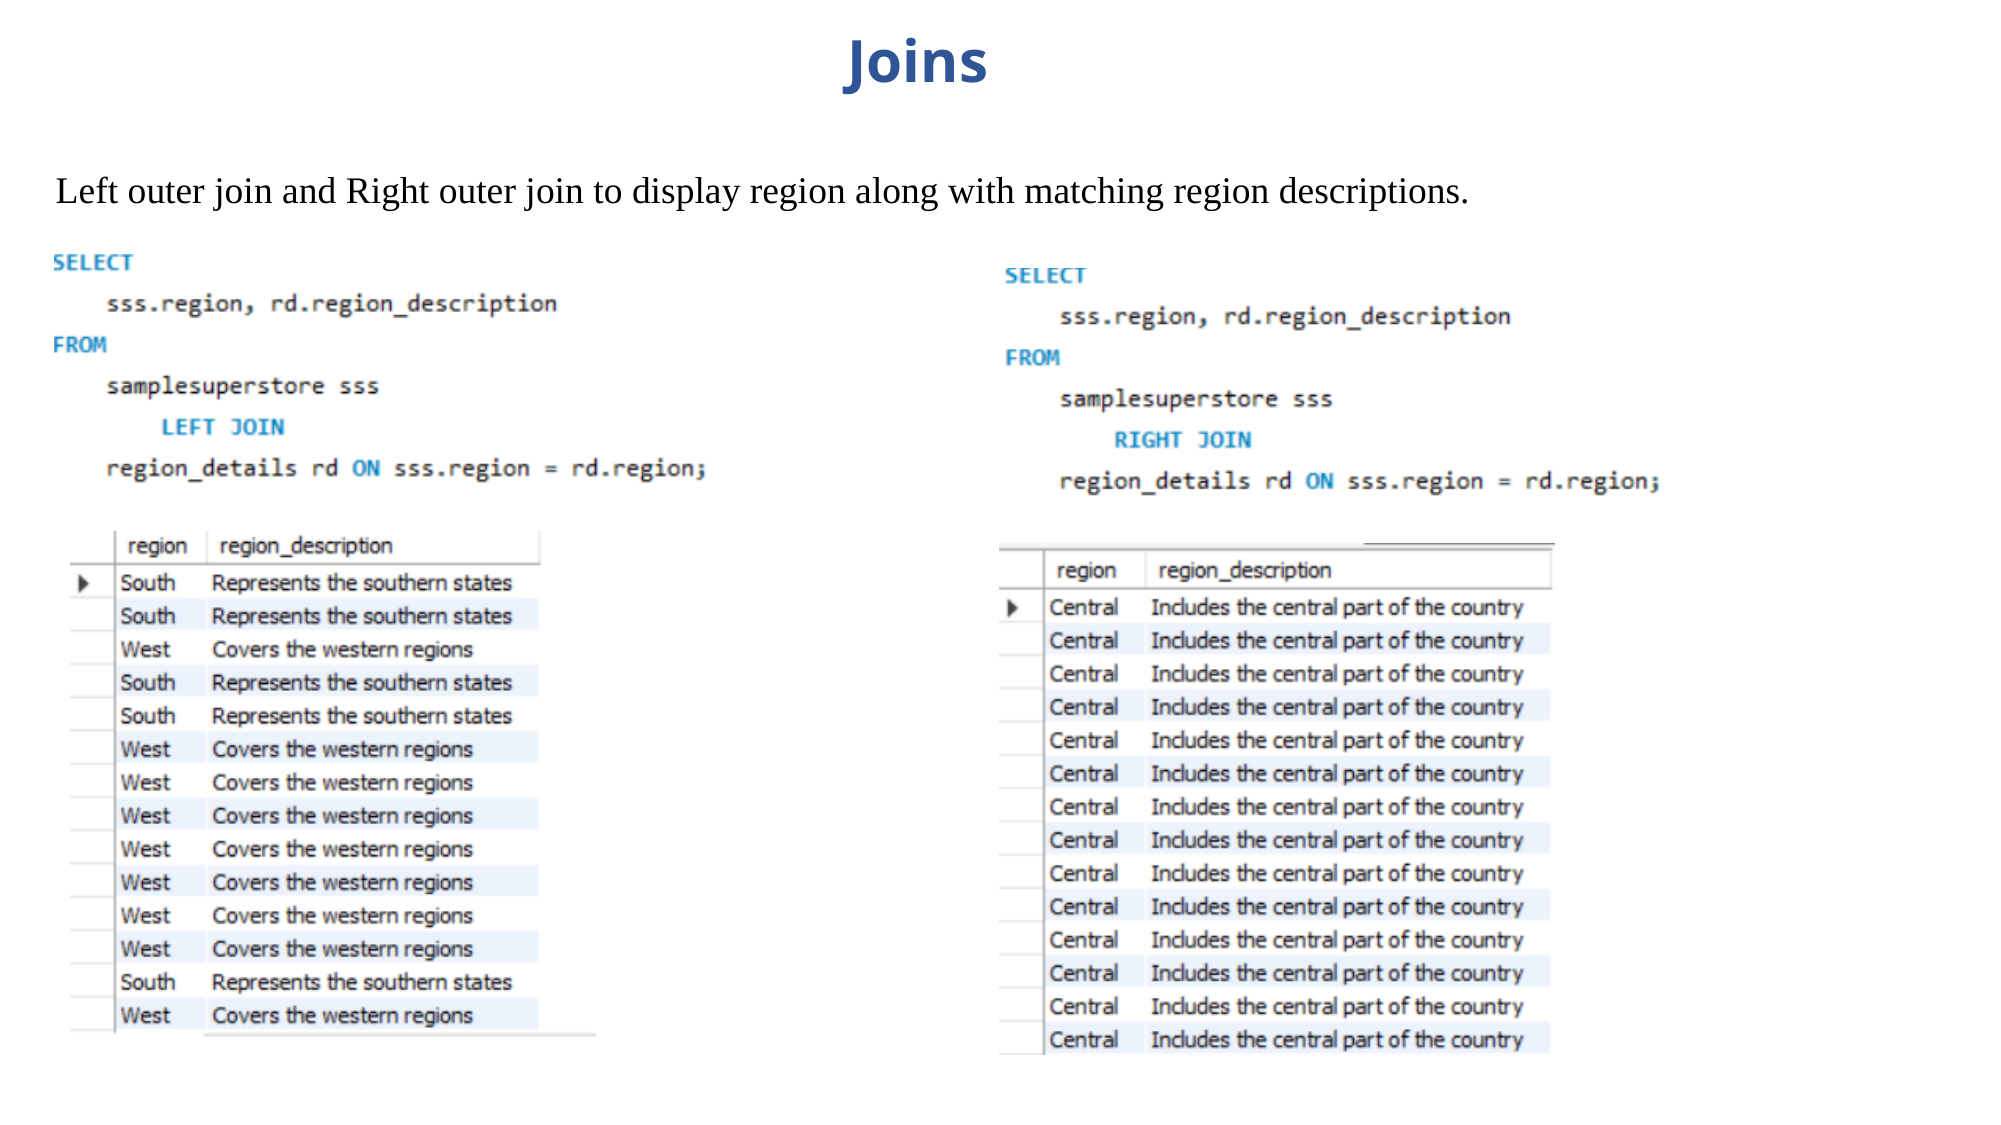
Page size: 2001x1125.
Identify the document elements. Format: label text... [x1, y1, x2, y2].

text_box Joins [369, 16, 1482, 102]
picture [54, 254, 753, 519]
picture [979, 268, 1699, 1055]
picture [70, 531, 597, 1037]
text_box Left outer join and Right outer join to display region along with matching region descriptions. [40, 158, 1676, 219]
